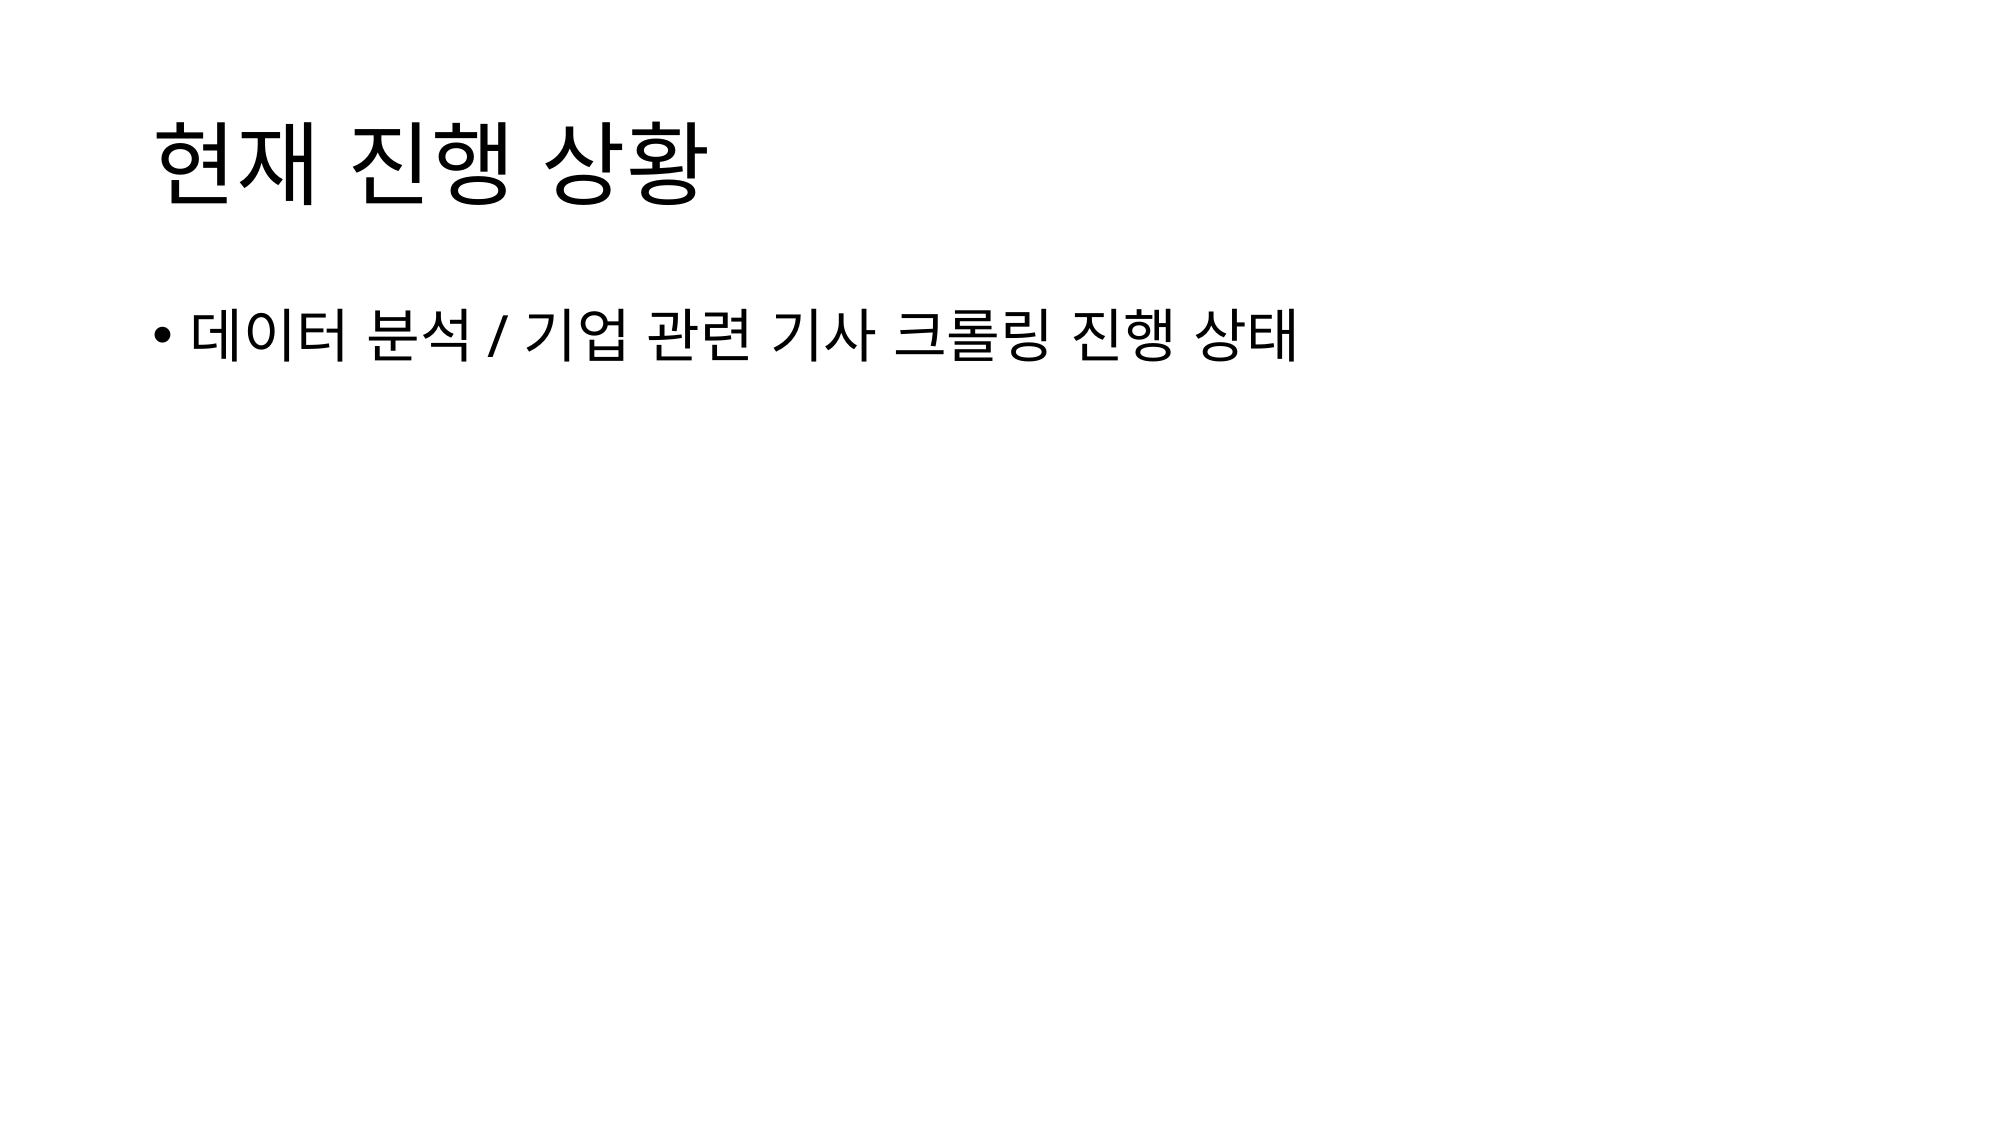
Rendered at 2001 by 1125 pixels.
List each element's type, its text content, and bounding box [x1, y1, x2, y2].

list 데이터 분석/기업 관련 기사 크롤링 진행 상태 [137, 299, 1863, 1014]
title 현재 진행 상황 [137, 59, 1863, 278]
